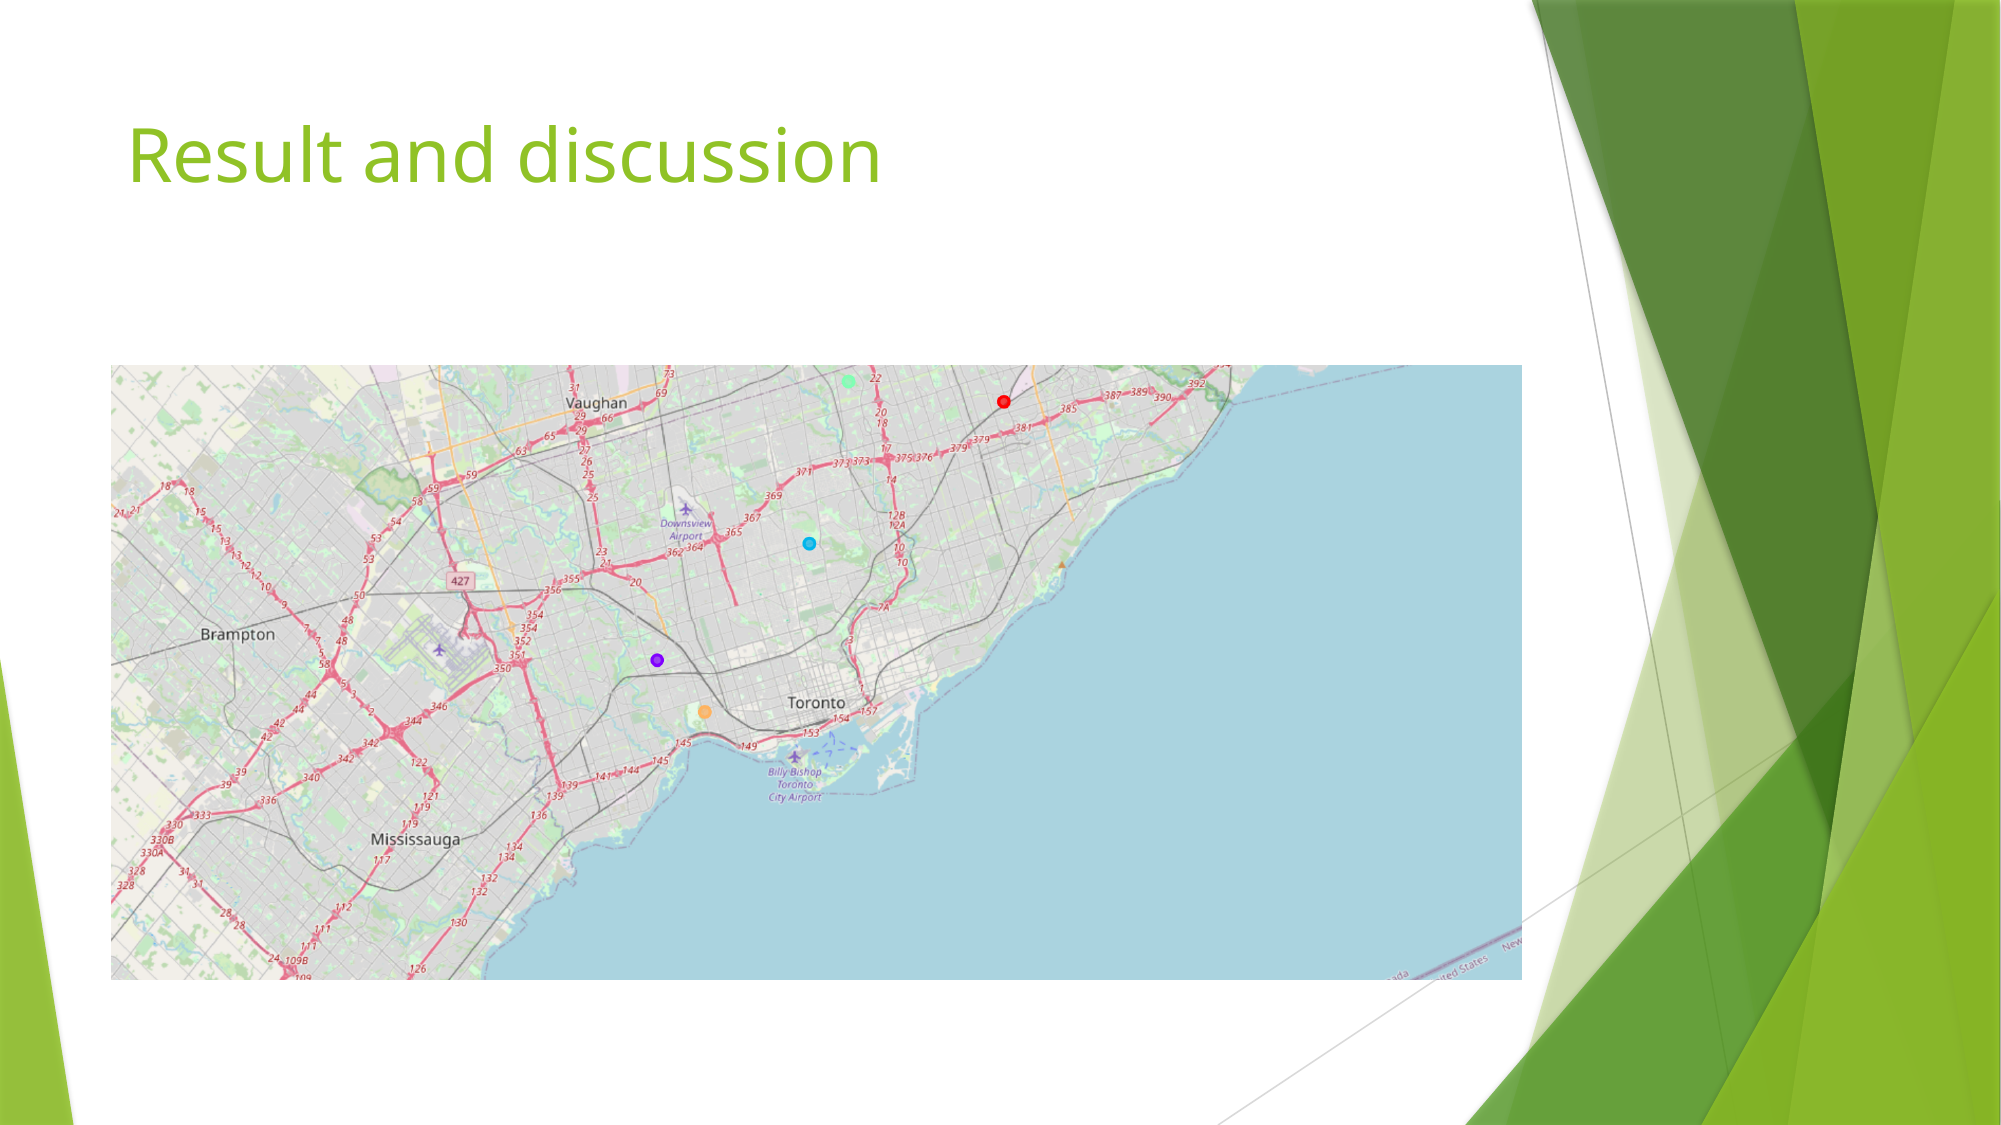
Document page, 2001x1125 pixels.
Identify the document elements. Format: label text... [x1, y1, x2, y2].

title Result and discussion [111, 99, 1522, 317]
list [110, 365, 1522, 980]
